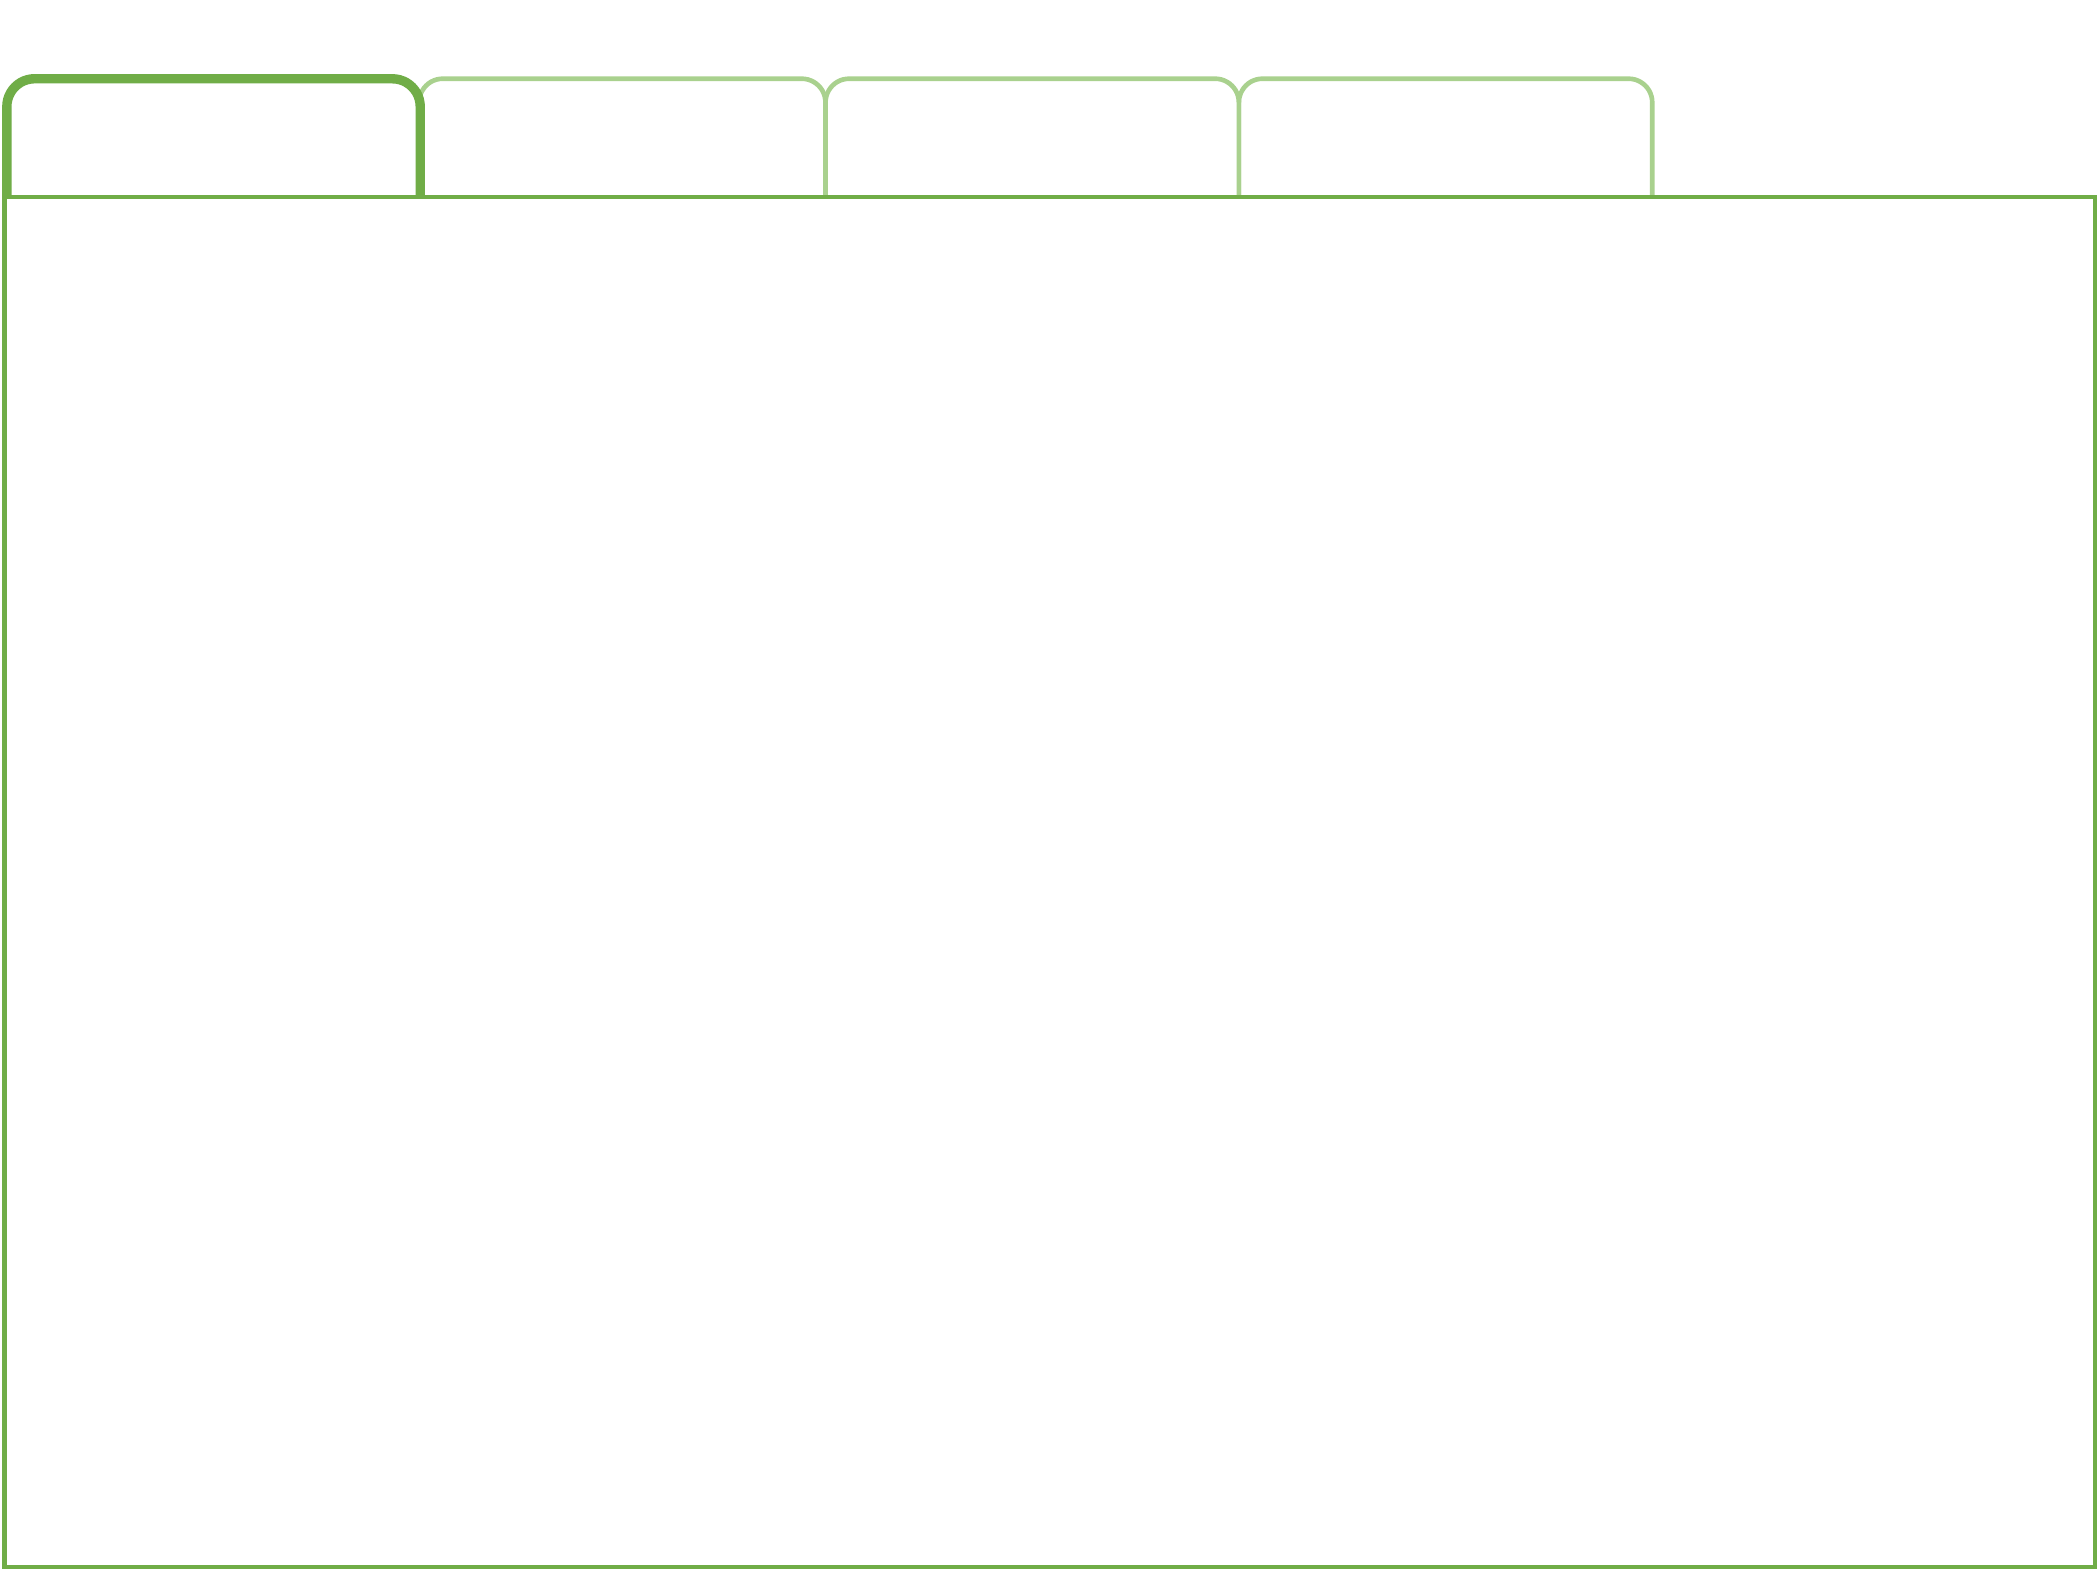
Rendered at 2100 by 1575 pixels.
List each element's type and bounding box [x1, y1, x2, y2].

text_box [826, 77, 1240, 196]
text_box [4, 196, 2096, 1568]
text_box [1239, 77, 1654, 196]
text_box [5, 77, 422, 196]
text_box [419, 77, 827, 196]
